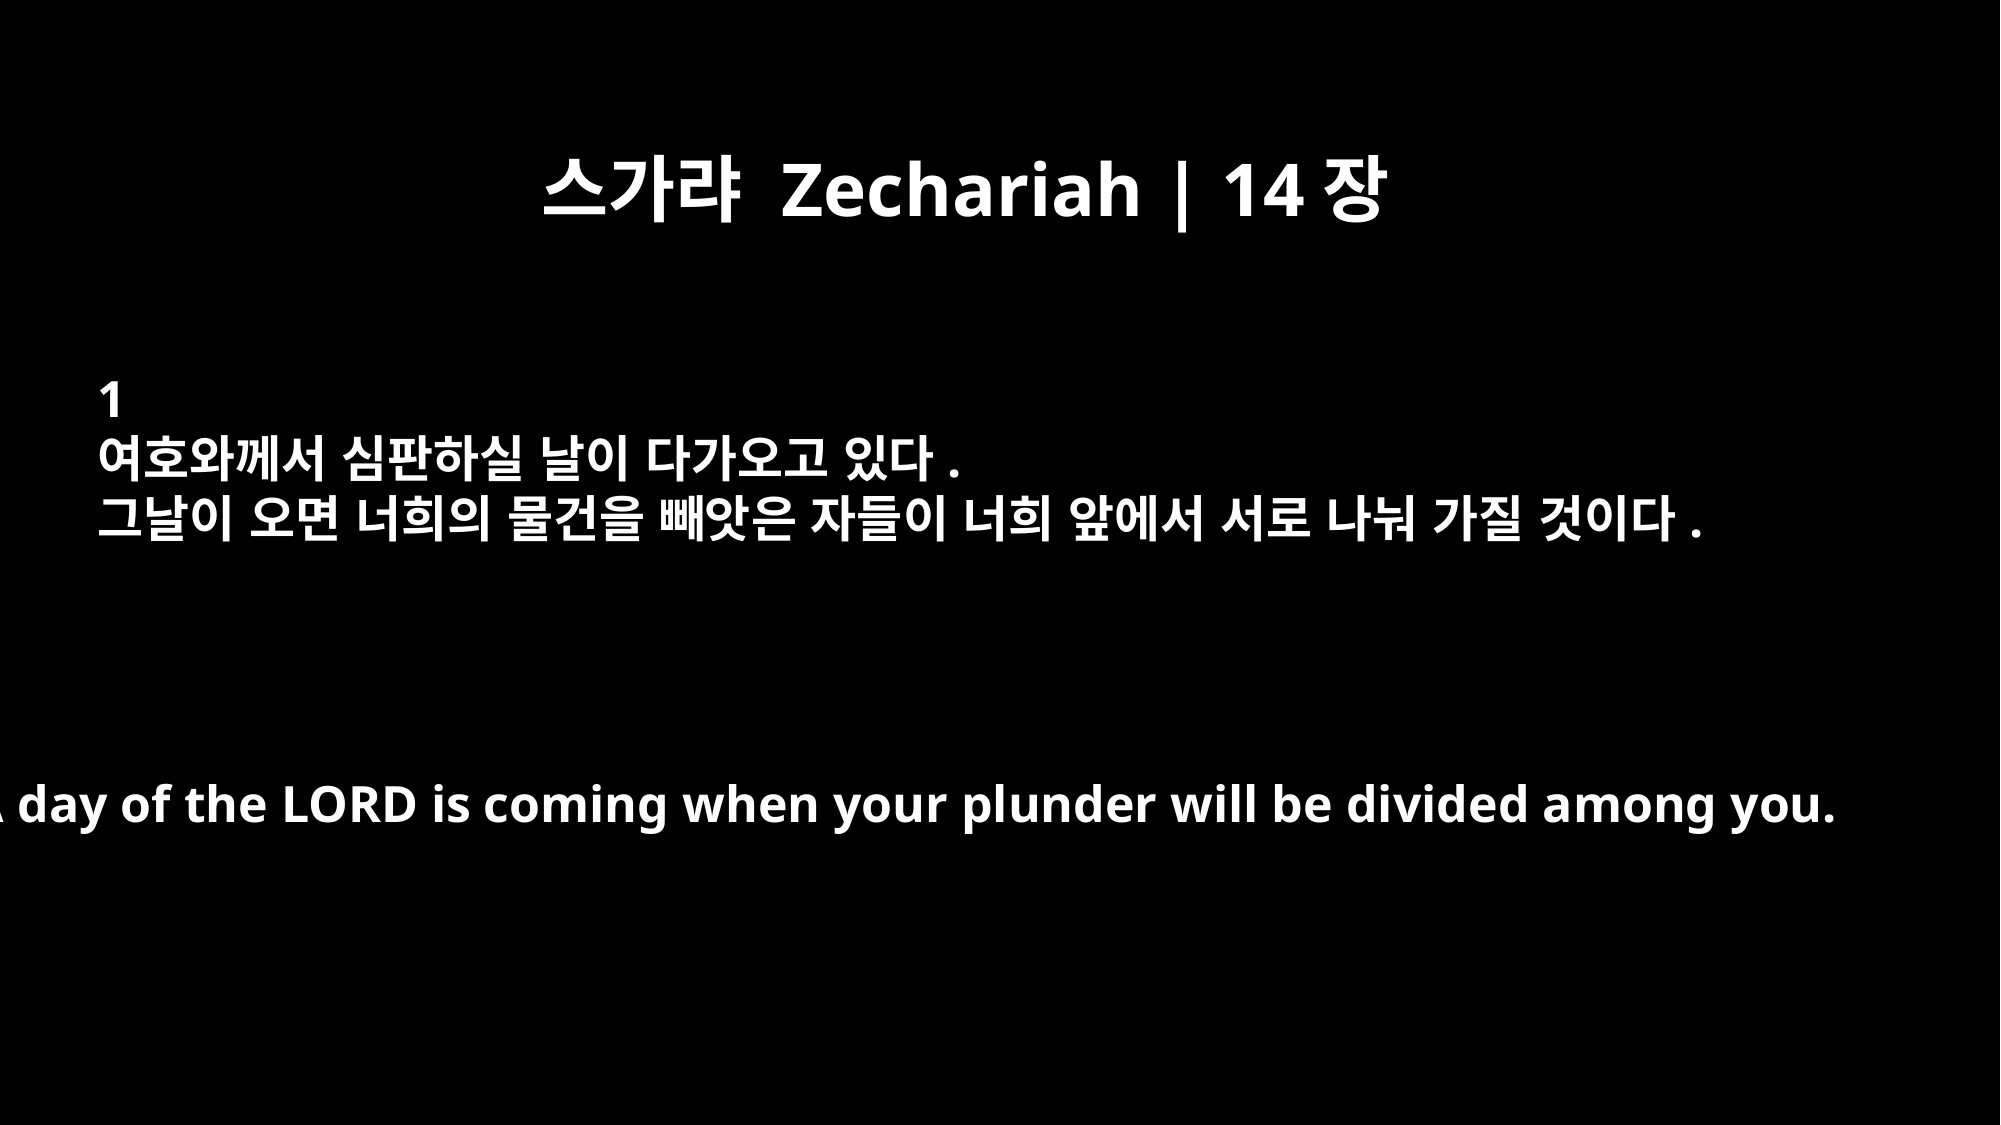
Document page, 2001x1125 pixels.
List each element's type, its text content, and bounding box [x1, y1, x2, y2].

text_box 스가랴 Zechariah | 14장 [526, 136, 1406, 239]
text_box A day of the LORD is coming when your plunder will be divided among you. [0, 764, 1853, 840]
text_box ﻿1 여호와께서 심판하실 날이 다가오고 있다. 그날이 오면 너희의 물건을 빼앗은 자들이 너희 앞에서 서로 나눠 가질 것이다. [82, 359, 1719, 555]
